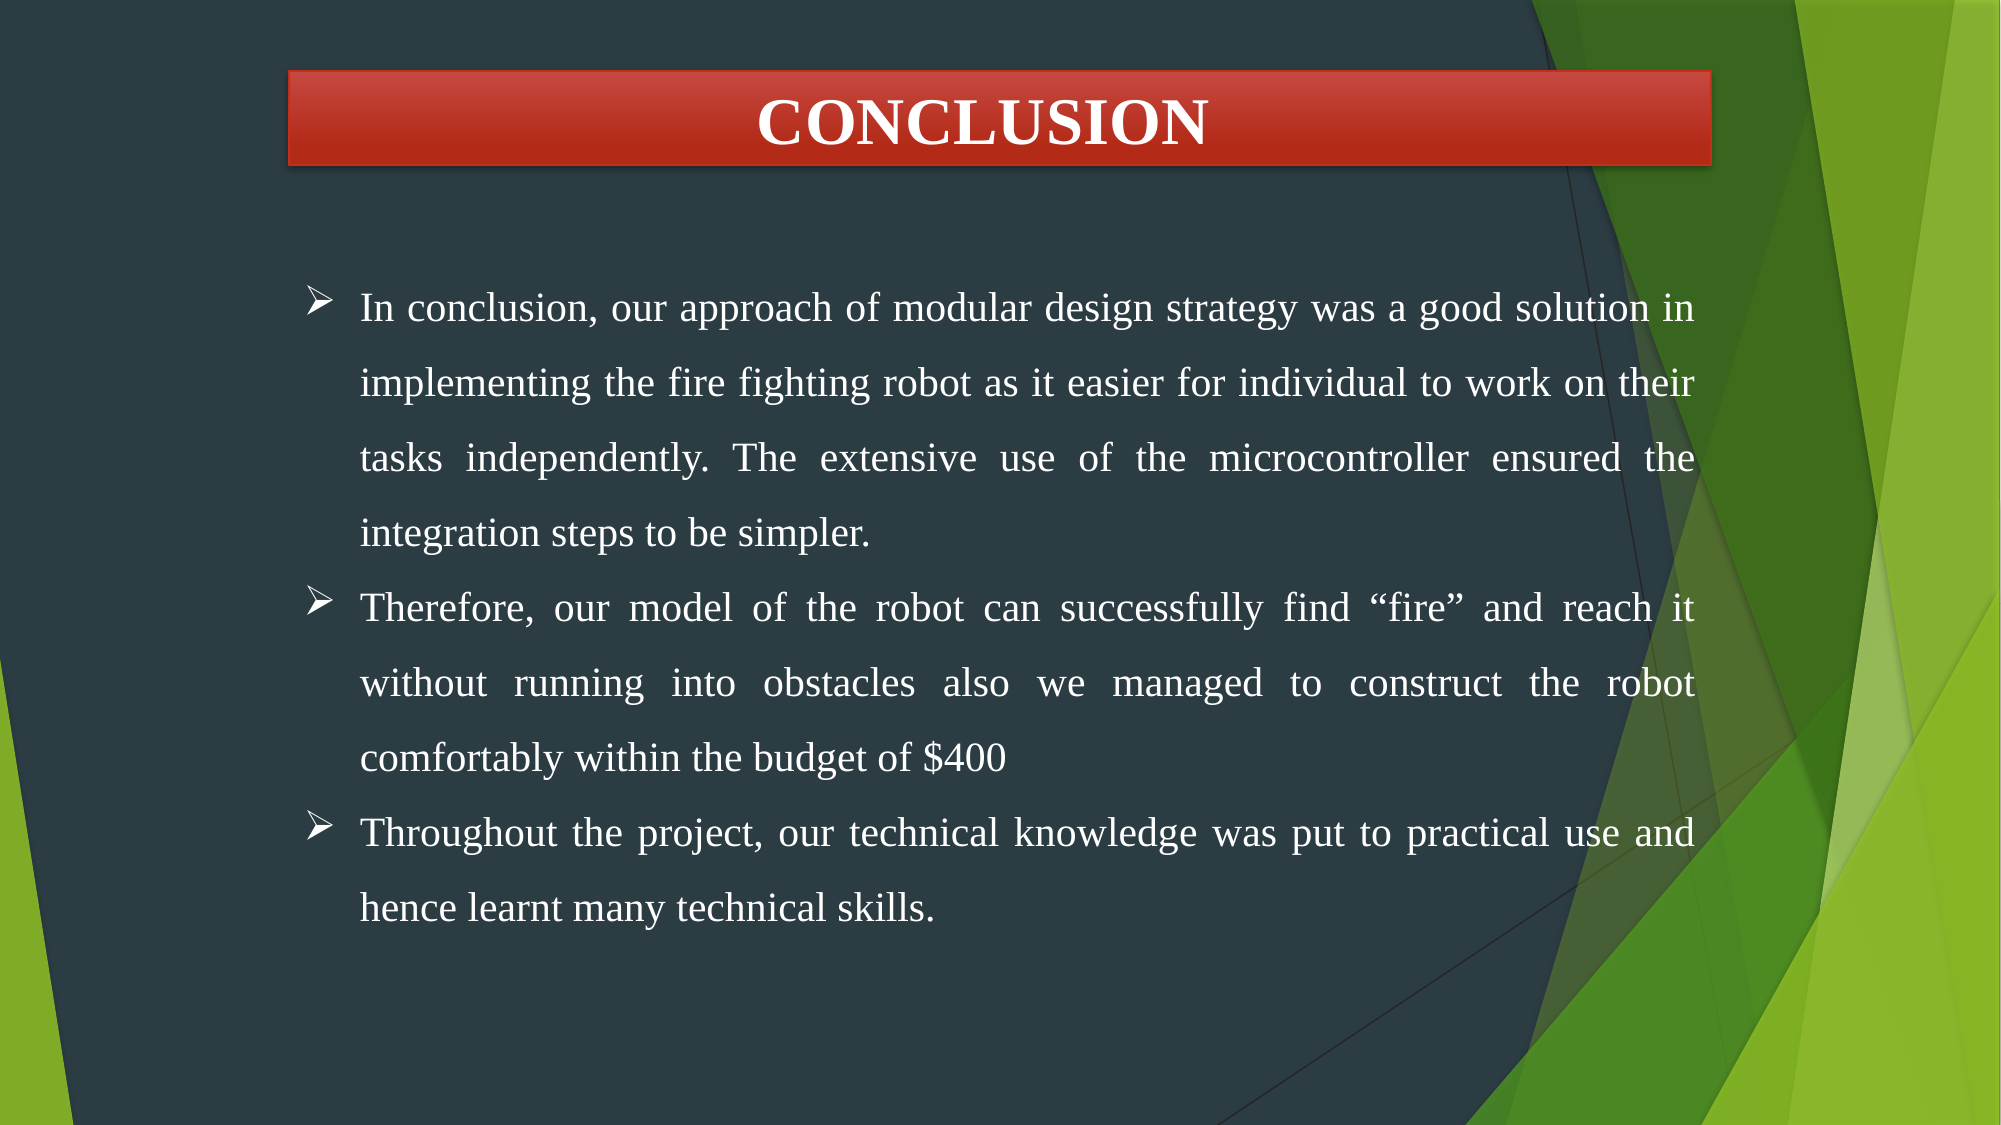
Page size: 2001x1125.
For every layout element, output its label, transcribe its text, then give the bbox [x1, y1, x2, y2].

text_box In conclusion, our approach of modular design strategy was a good solution in implementing the fire fighting robot as it easier for individual to work on their tasks independently. The extensive use of the microcontroller ensured the integration steps to be simpler. Therefore, our model of the robot can successfully find “fire” and reach it without running into obstacles also we managed to construct the robot comfortably within the budget of $400 Throughout the project, our technical knowledge was put to practical use and hence learnt many technical skills. [288, 247, 1712, 938]
text_box CONCLUSION [288, 70, 1712, 166]
